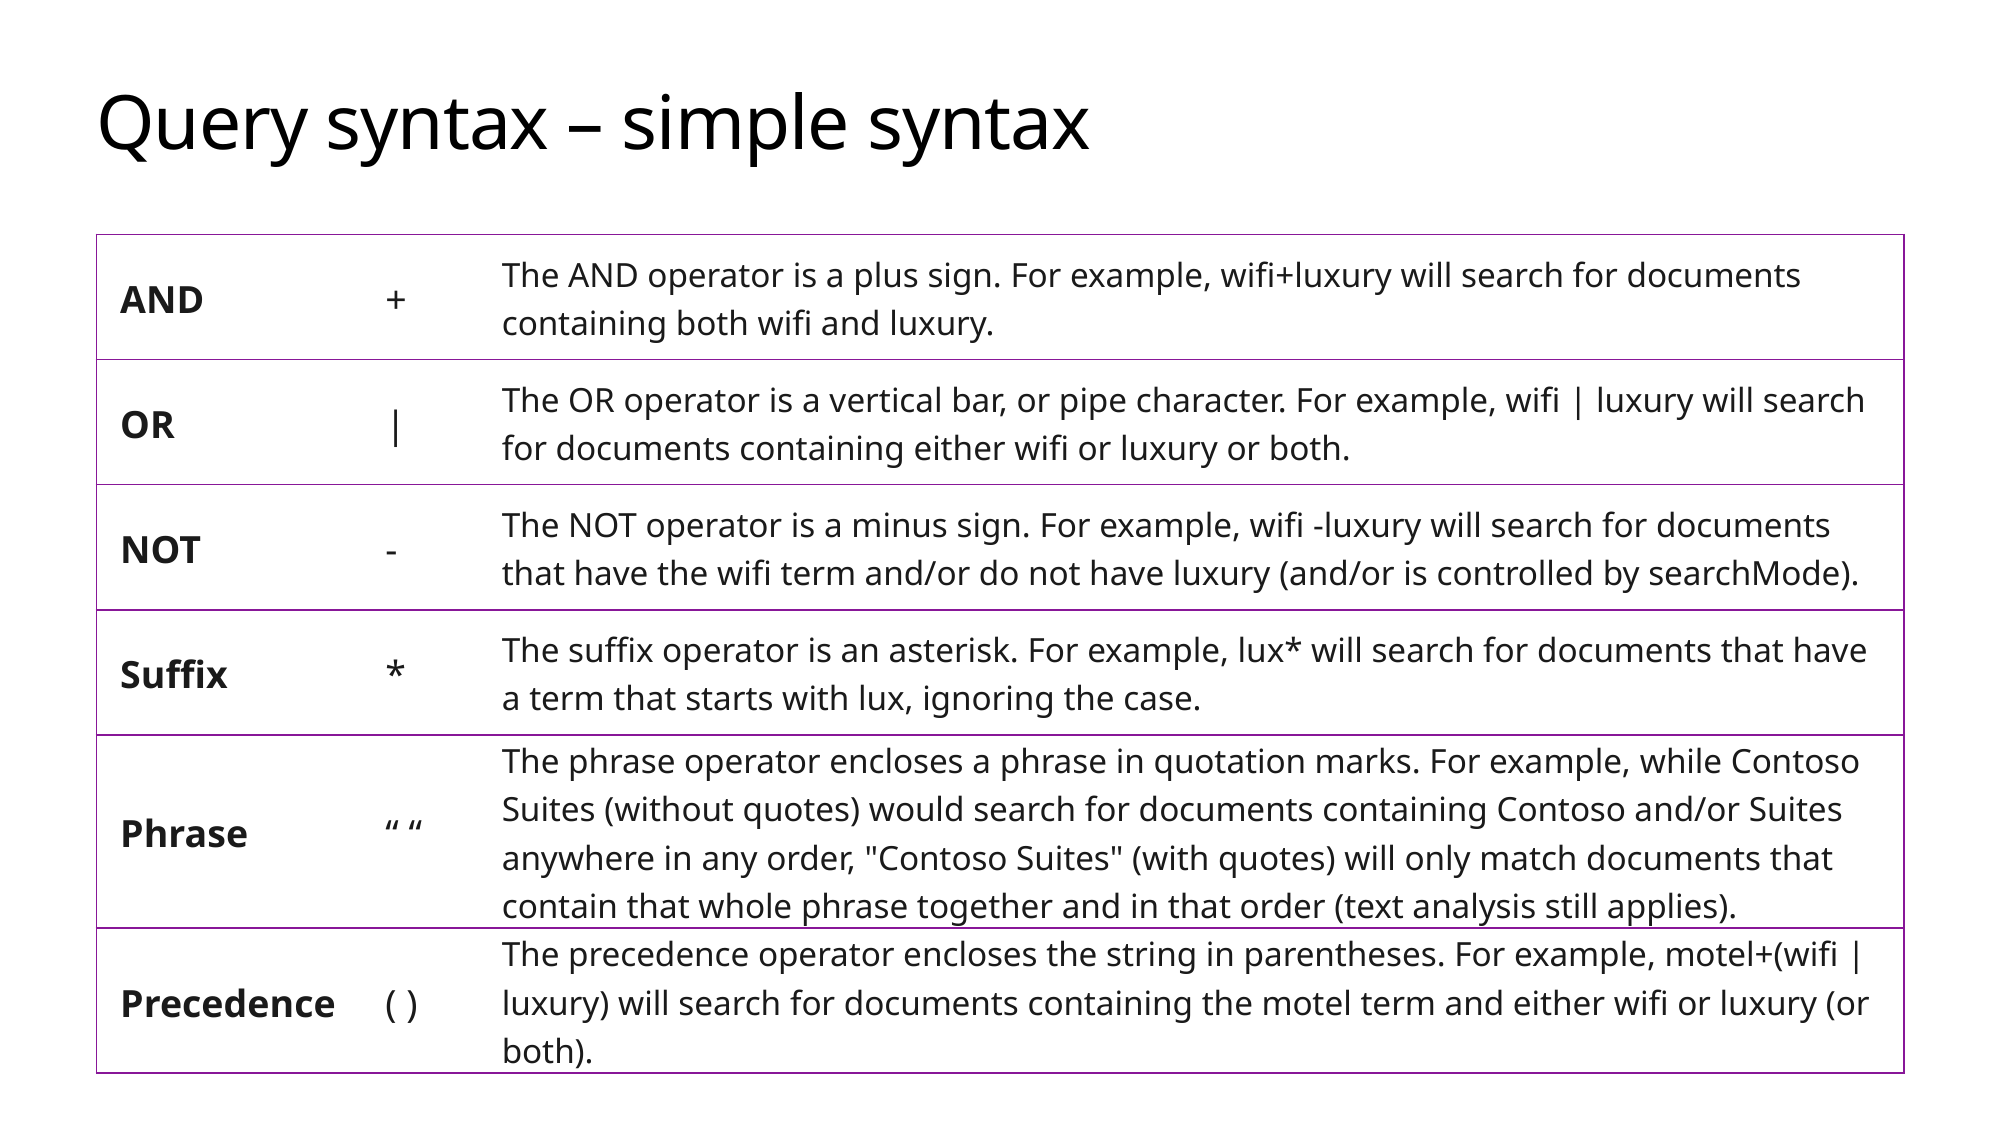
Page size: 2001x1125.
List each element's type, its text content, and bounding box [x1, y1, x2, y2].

table_cell Phrase [97, 736, 362, 927]
table_cell The NOT operator is a minus sign. For example, wifi -luxury will search for documents that have the wifi term and/or do not have luxury (and/or is controlled by searchMode). [490, 485, 1903, 609]
table_cell * [362, 611, 490, 734]
title Query syntax – simple syntax [96, 75, 1904, 166]
table_cell “ “ [362, 736, 490, 927]
table_cell Suffix [97, 611, 362, 734]
table_cell | [362, 360, 490, 484]
table_cell NOT [97, 485, 362, 609]
table_cell The precedence operator encloses the string in parentheses. For example, motel+(wifi | luxury) will search for documents containing the motel term and either wifi or luxury (or both). [490, 929, 1903, 1072]
table_cell Precedence [97, 929, 362, 1072]
table_cell The phrase operator encloses a phrase in quotation marks. For example, while Contoso Suites (without quotes) would search for documents containing Contoso and/or Suites anywhere in any order, "Contoso Suites" (with quotes) will only match documents that contain that whole phrase together and in that order (text analysis still applies). [490, 736, 1903, 927]
table_header + [362, 235, 490, 359]
table_cell OR [97, 360, 362, 484]
table_header The AND operator is a plus sign. For example, wifi+luxury will search for documents containing both wifi and luxury. [490, 235, 1903, 359]
table_cell - [362, 485, 490, 609]
table_cell The suffix operator is an asterisk. For example, lux* will search for documents that have a term that starts with lux, ignoring the case. [490, 611, 1903, 734]
table_cell ( ) [362, 929, 490, 1072]
table_header AND [97, 235, 362, 359]
table_cell The OR operator is a vertical bar, or pipe character. For example, wifi | luxury will search for documents containing either wifi or luxury or both. [490, 360, 1903, 484]
